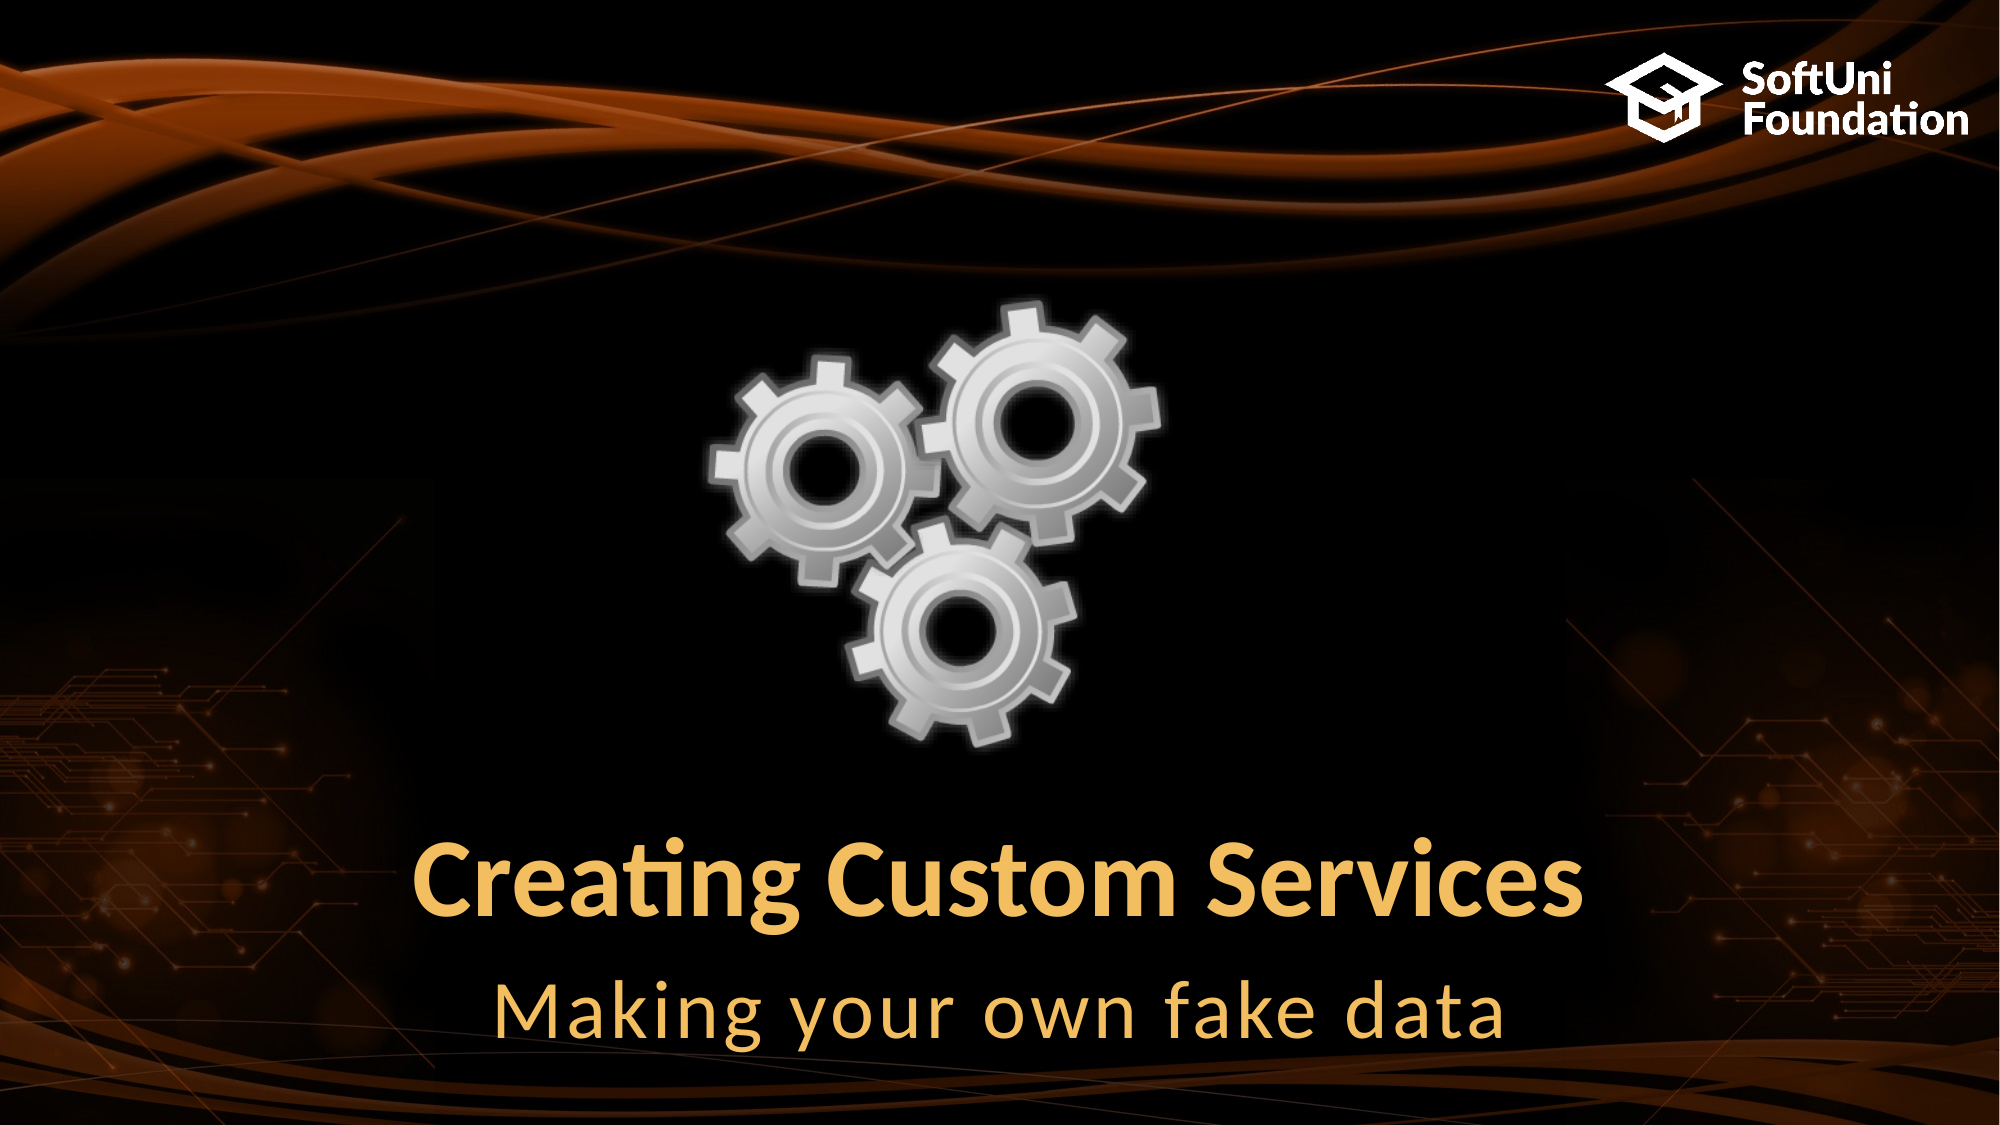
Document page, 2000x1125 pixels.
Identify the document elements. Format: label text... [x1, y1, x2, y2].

list Making your own fake data [149, 944, 1850, 1062]
title Creating Custom Services [149, 812, 1850, 944]
picture [0, 0, 2000, 1125]
